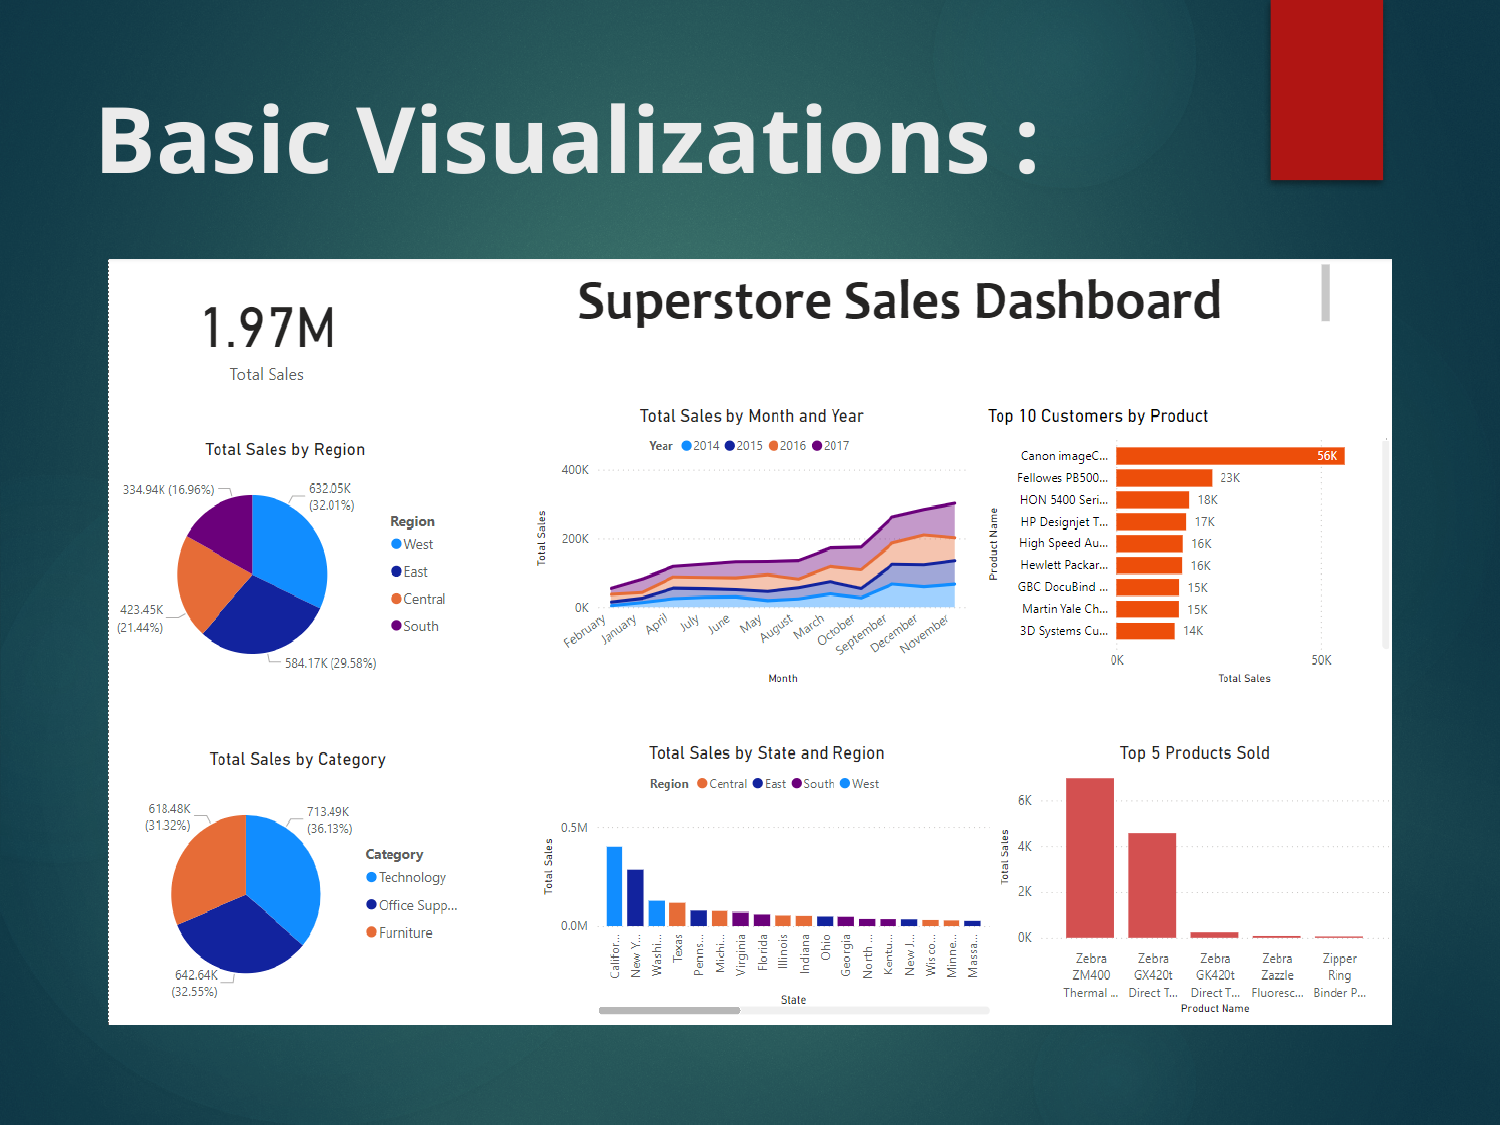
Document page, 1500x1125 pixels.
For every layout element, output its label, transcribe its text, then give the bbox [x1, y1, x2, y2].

title Basic Visualizations : [79, 74, 1237, 304]
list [107, 259, 1392, 1025]
